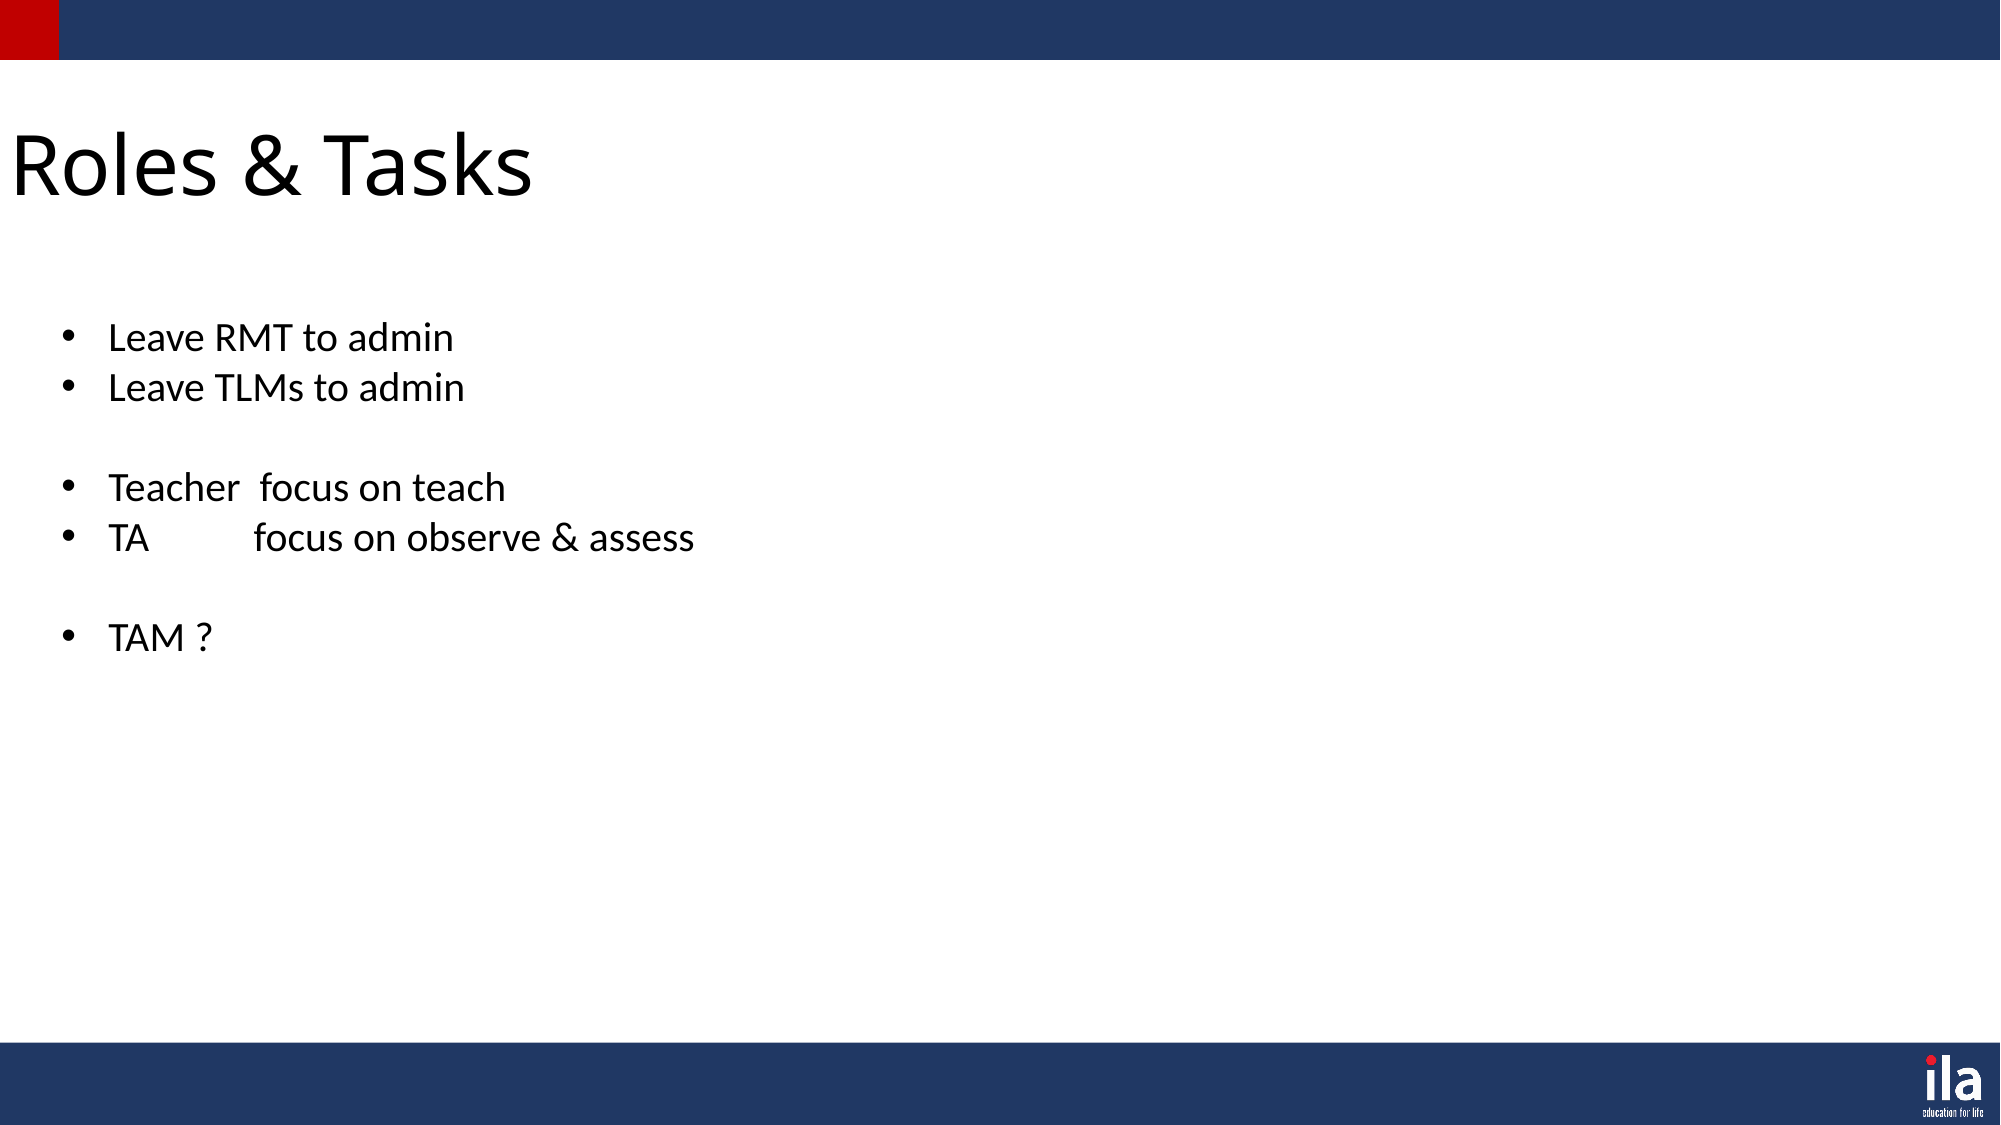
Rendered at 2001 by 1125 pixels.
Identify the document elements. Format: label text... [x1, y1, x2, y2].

picture [1902, 1033, 2001, 1125]
text_box Leave RMT to admin Leave TLMs to admin Teacher focus on teach TA focus on observe & assess TAM ? [46, 302, 711, 668]
text_box Roles & Tasks [0, 104, 550, 220]
